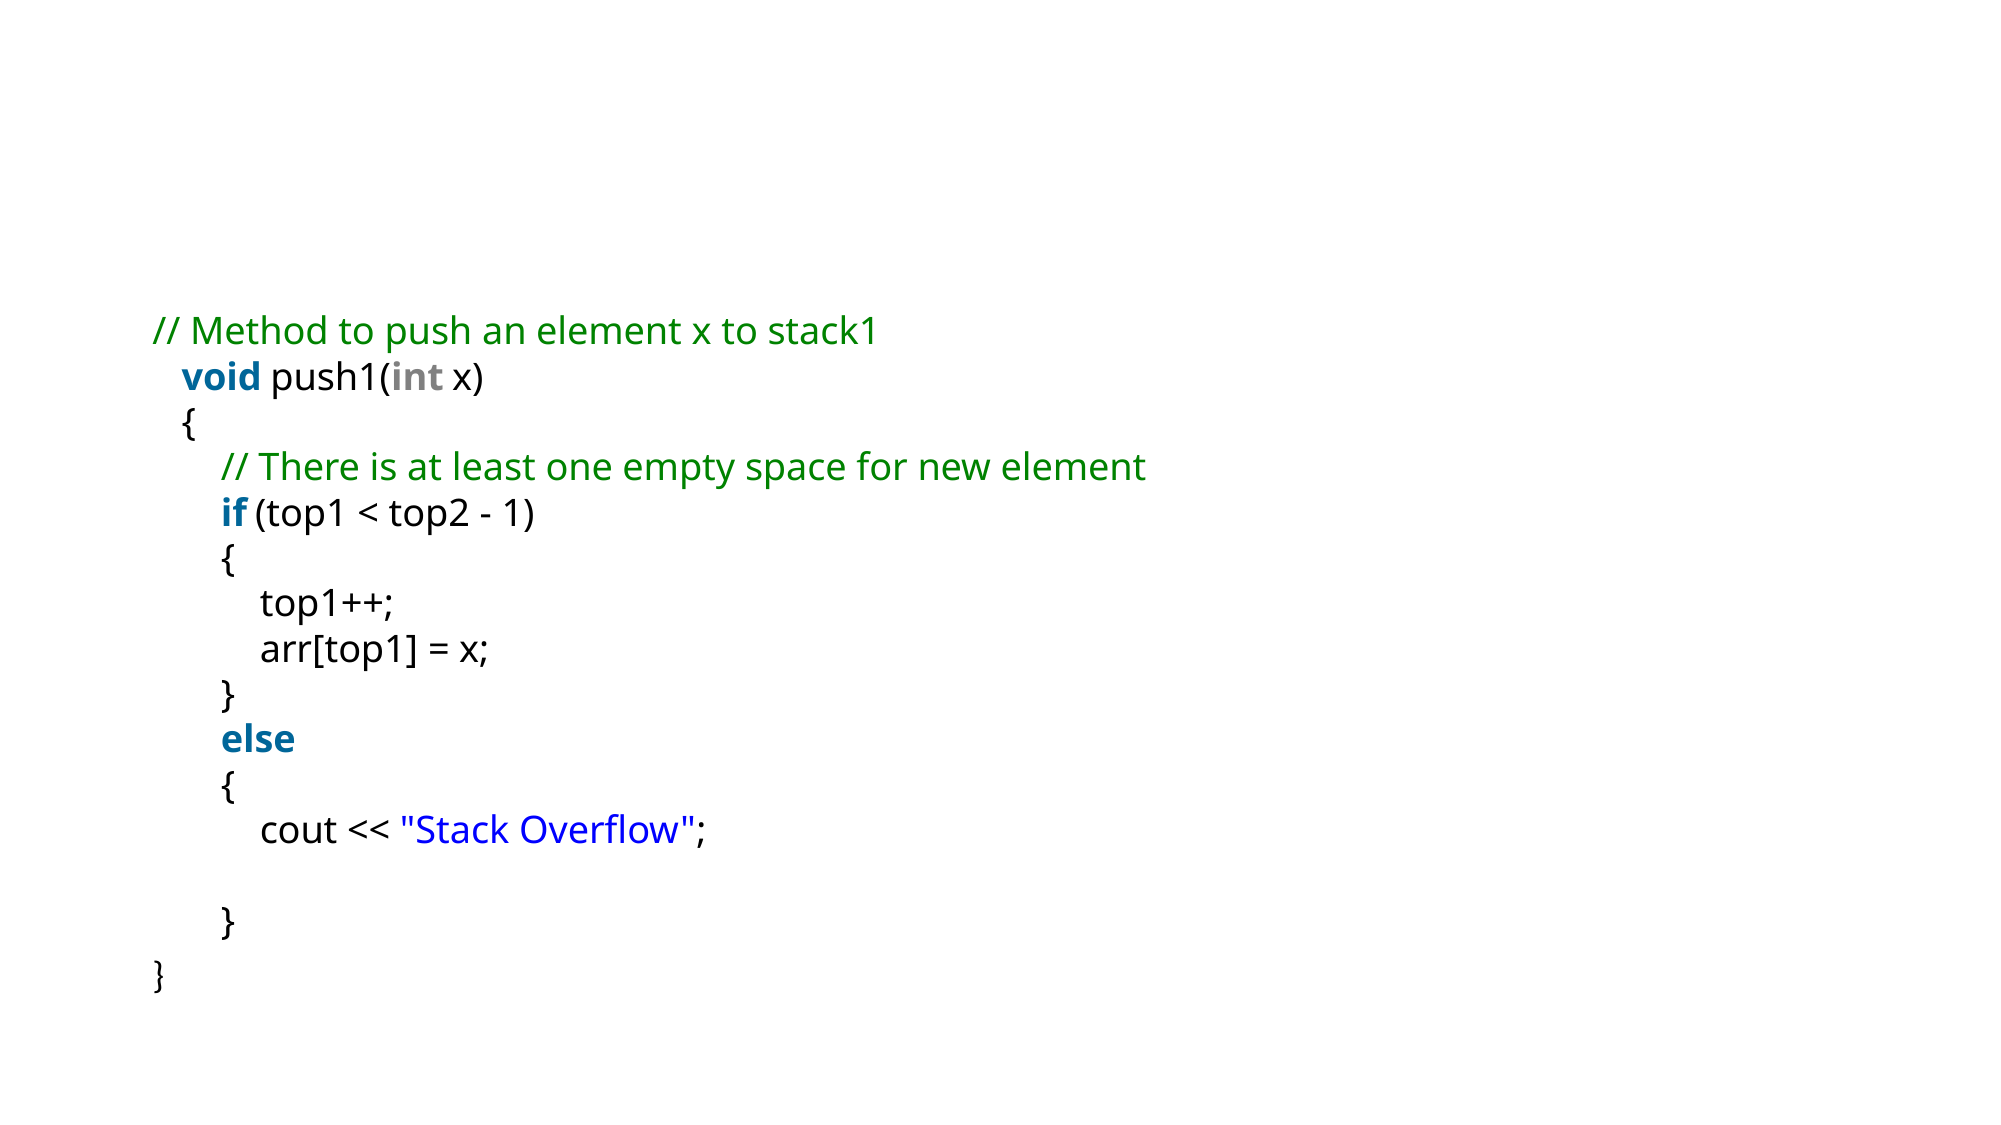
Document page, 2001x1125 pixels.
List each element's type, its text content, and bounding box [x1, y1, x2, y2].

list // Method to push an element x to stack1 void push1(int x) { // There is at least one empty space for new element if (top1 < top2 - 1) { top1++; arr[top1] = x; } else { cout << "Stack Overflow"; } } [137, 299, 1863, 1014]
